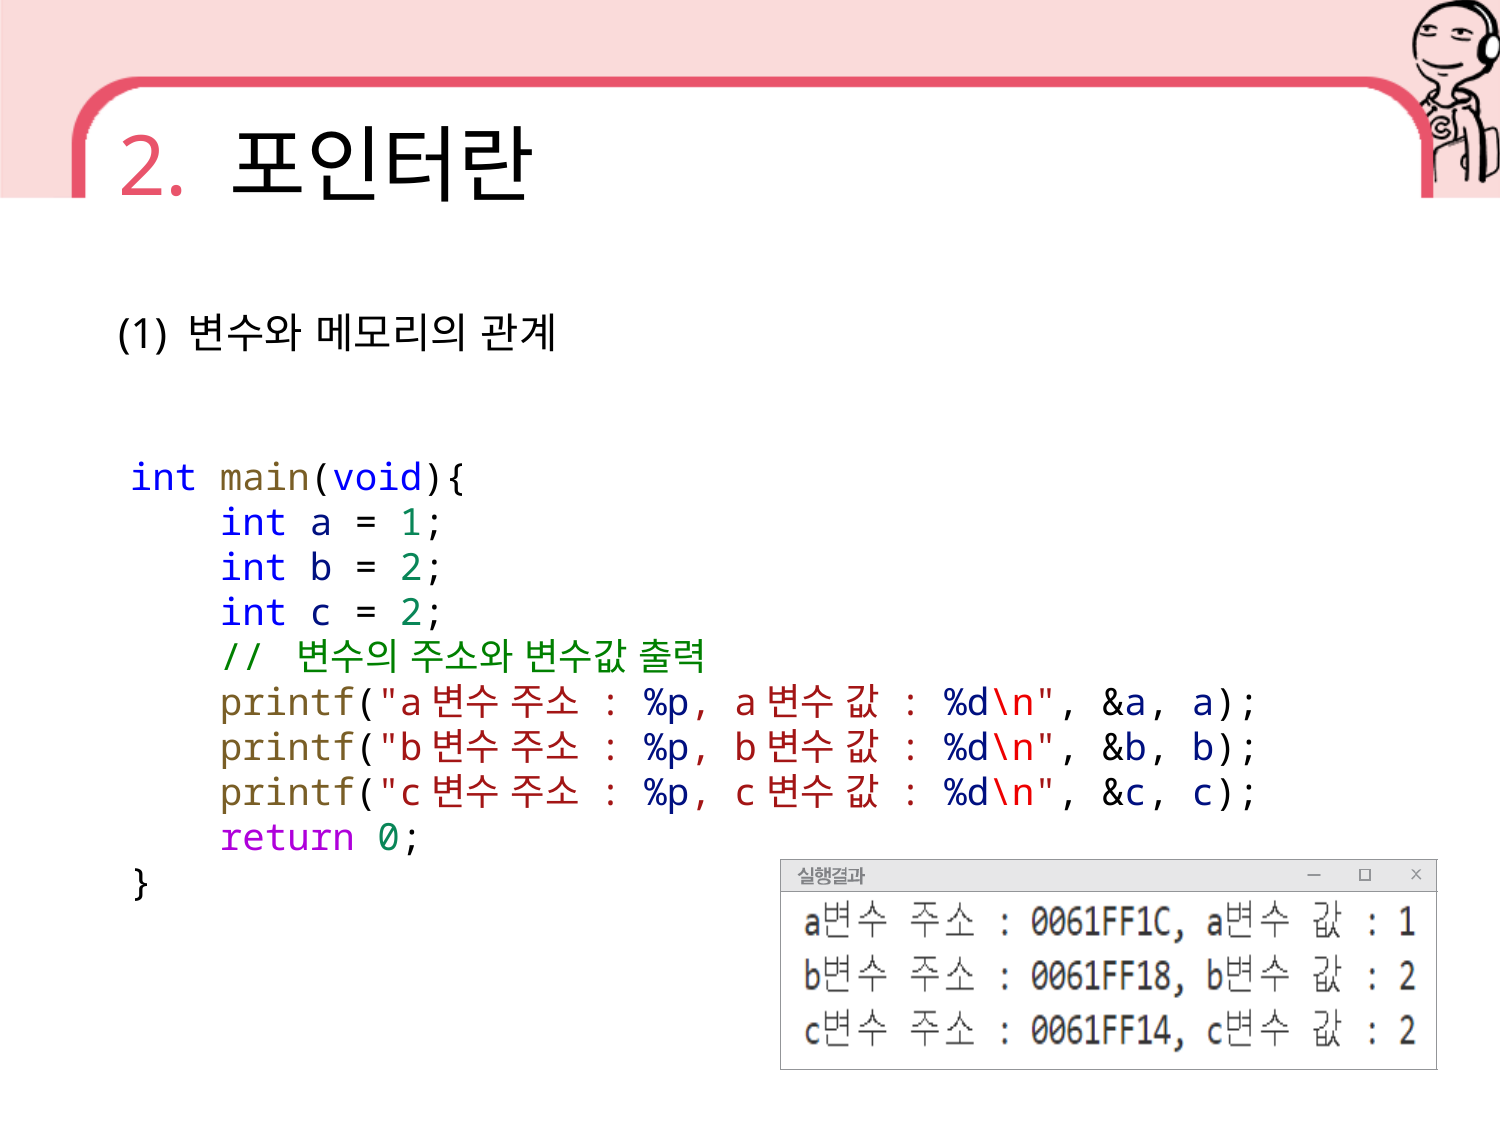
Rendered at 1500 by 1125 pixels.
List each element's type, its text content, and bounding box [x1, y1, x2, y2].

title 2. 포인터란 [103, 59, 1397, 278]
text_box int main(void){ int a = 1; int b = 2; int c = 2; // 변수의 주소와 변수값 출력 printf("a변수 주소 : %p, a변수 값 : %d\n", &a, a); printf("b변수 주소 : %p, b변수 값 : %d\n", &b, b); printf("c변수 주소 : %p, c변수 값 : %d\n", &c, c); return 0; } [115, 445, 1385, 911]
picture [0, 0, 1500, 1125]
list (1) 변수와 메모리의 관계 [103, 299, 1397, 1014]
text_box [778, 855, 1443, 1074]
